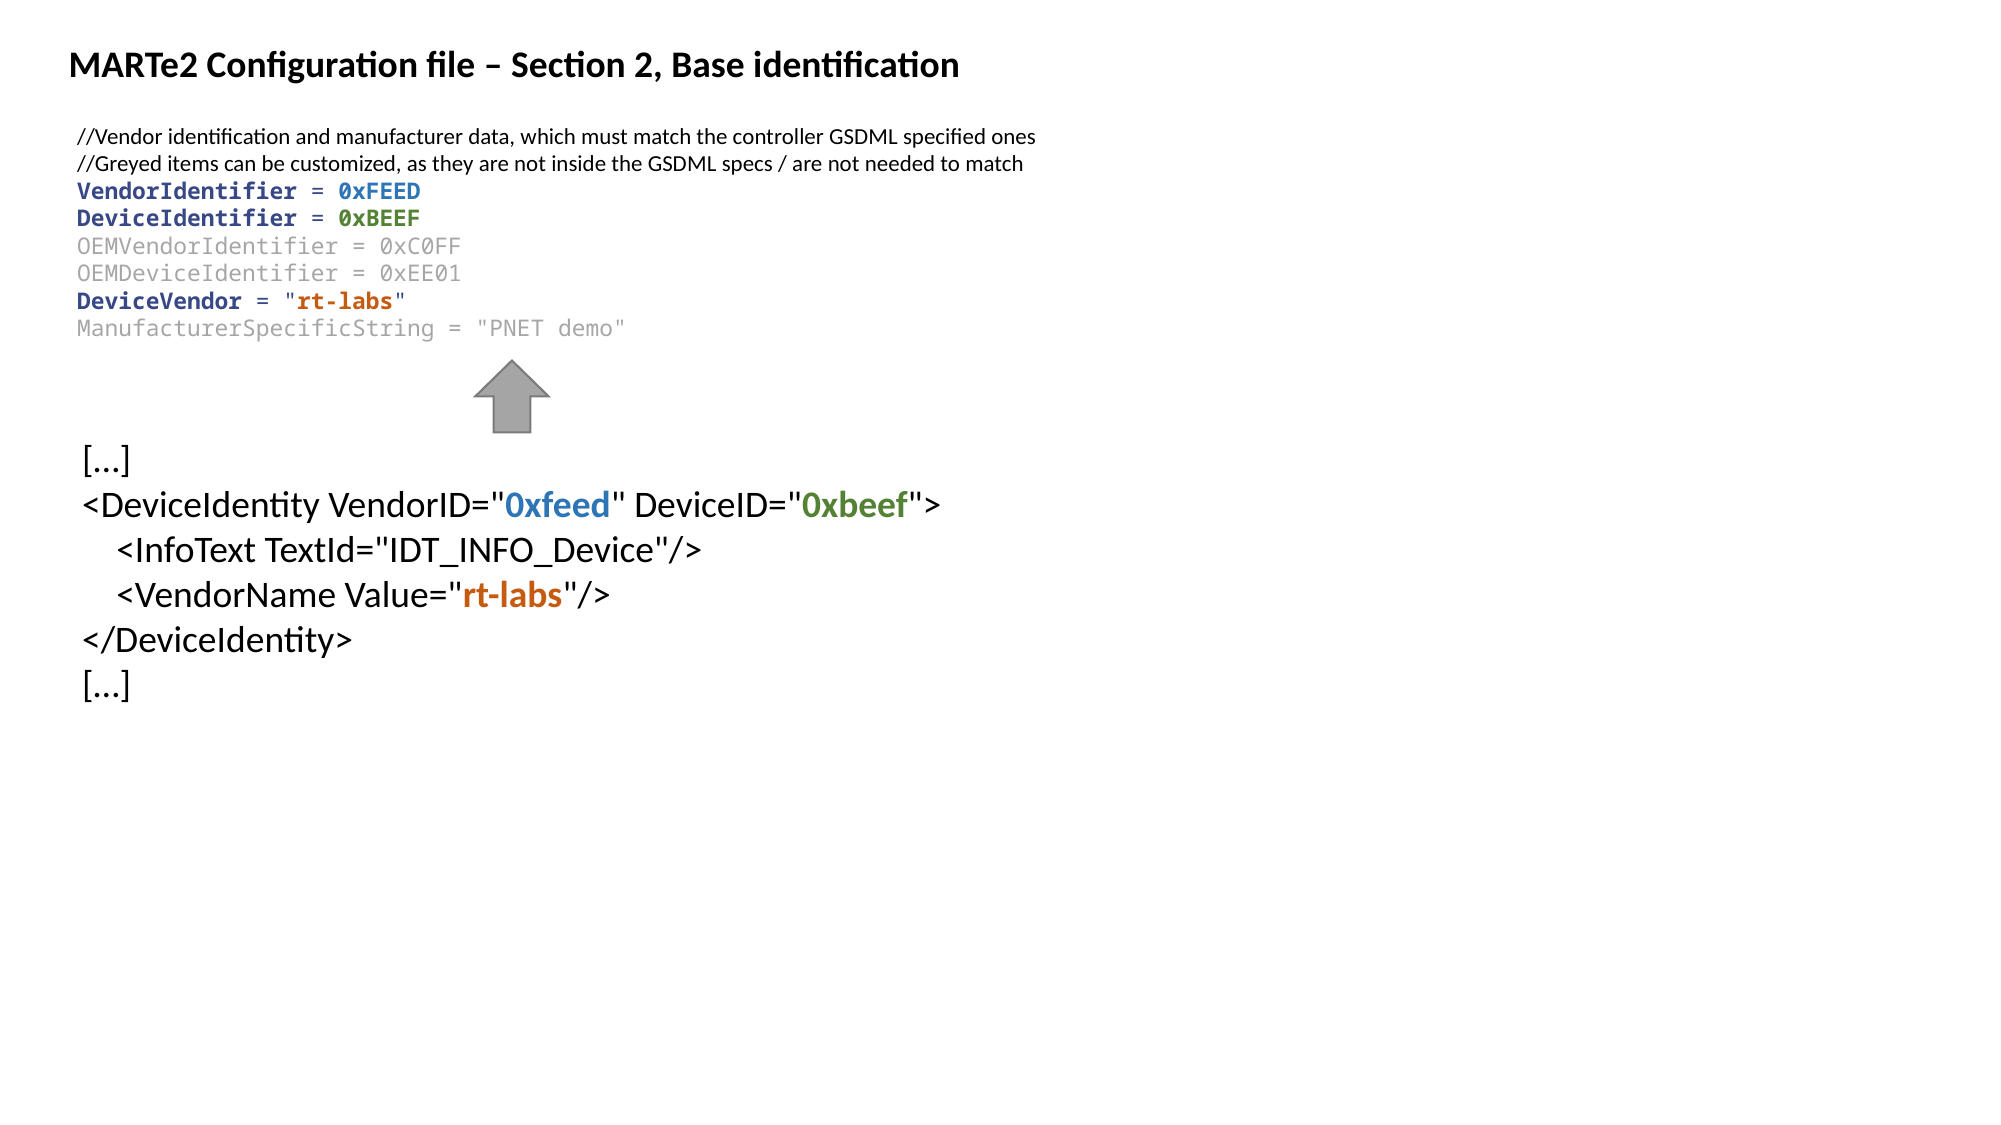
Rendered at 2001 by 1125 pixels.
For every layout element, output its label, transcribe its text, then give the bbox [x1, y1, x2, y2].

text_box […] <DeviceIdentity VendorID="0xfeed" DeviceID="0xbeef"> <InfoText TextId="IDT_INFO_Device"/> <VendorName Value="rt-labs"/> </DeviceIdentity> […] [67, 428, 957, 713]
text_box [472, 359, 552, 434]
text_box MARTe2 Configuration file – Section 2, Base identification [54, 32, 976, 93]
text_box //Vendor identification and manufacturer data, which must match the controller GSDML specified ones //Greyed items can be customized, as they are not inside the GSDML specs / are not needed to match VendorIdentifier = 0xFEED DeviceIdentifier = 0xBEEF OEMVendorIdentifier = 0xC0FF OEMDeviceIdentifier = 0xEE01 DeviceVendor = "rt-labs" ManufacturerSpecificString = "PNET demo" [62, 114, 1060, 369]
